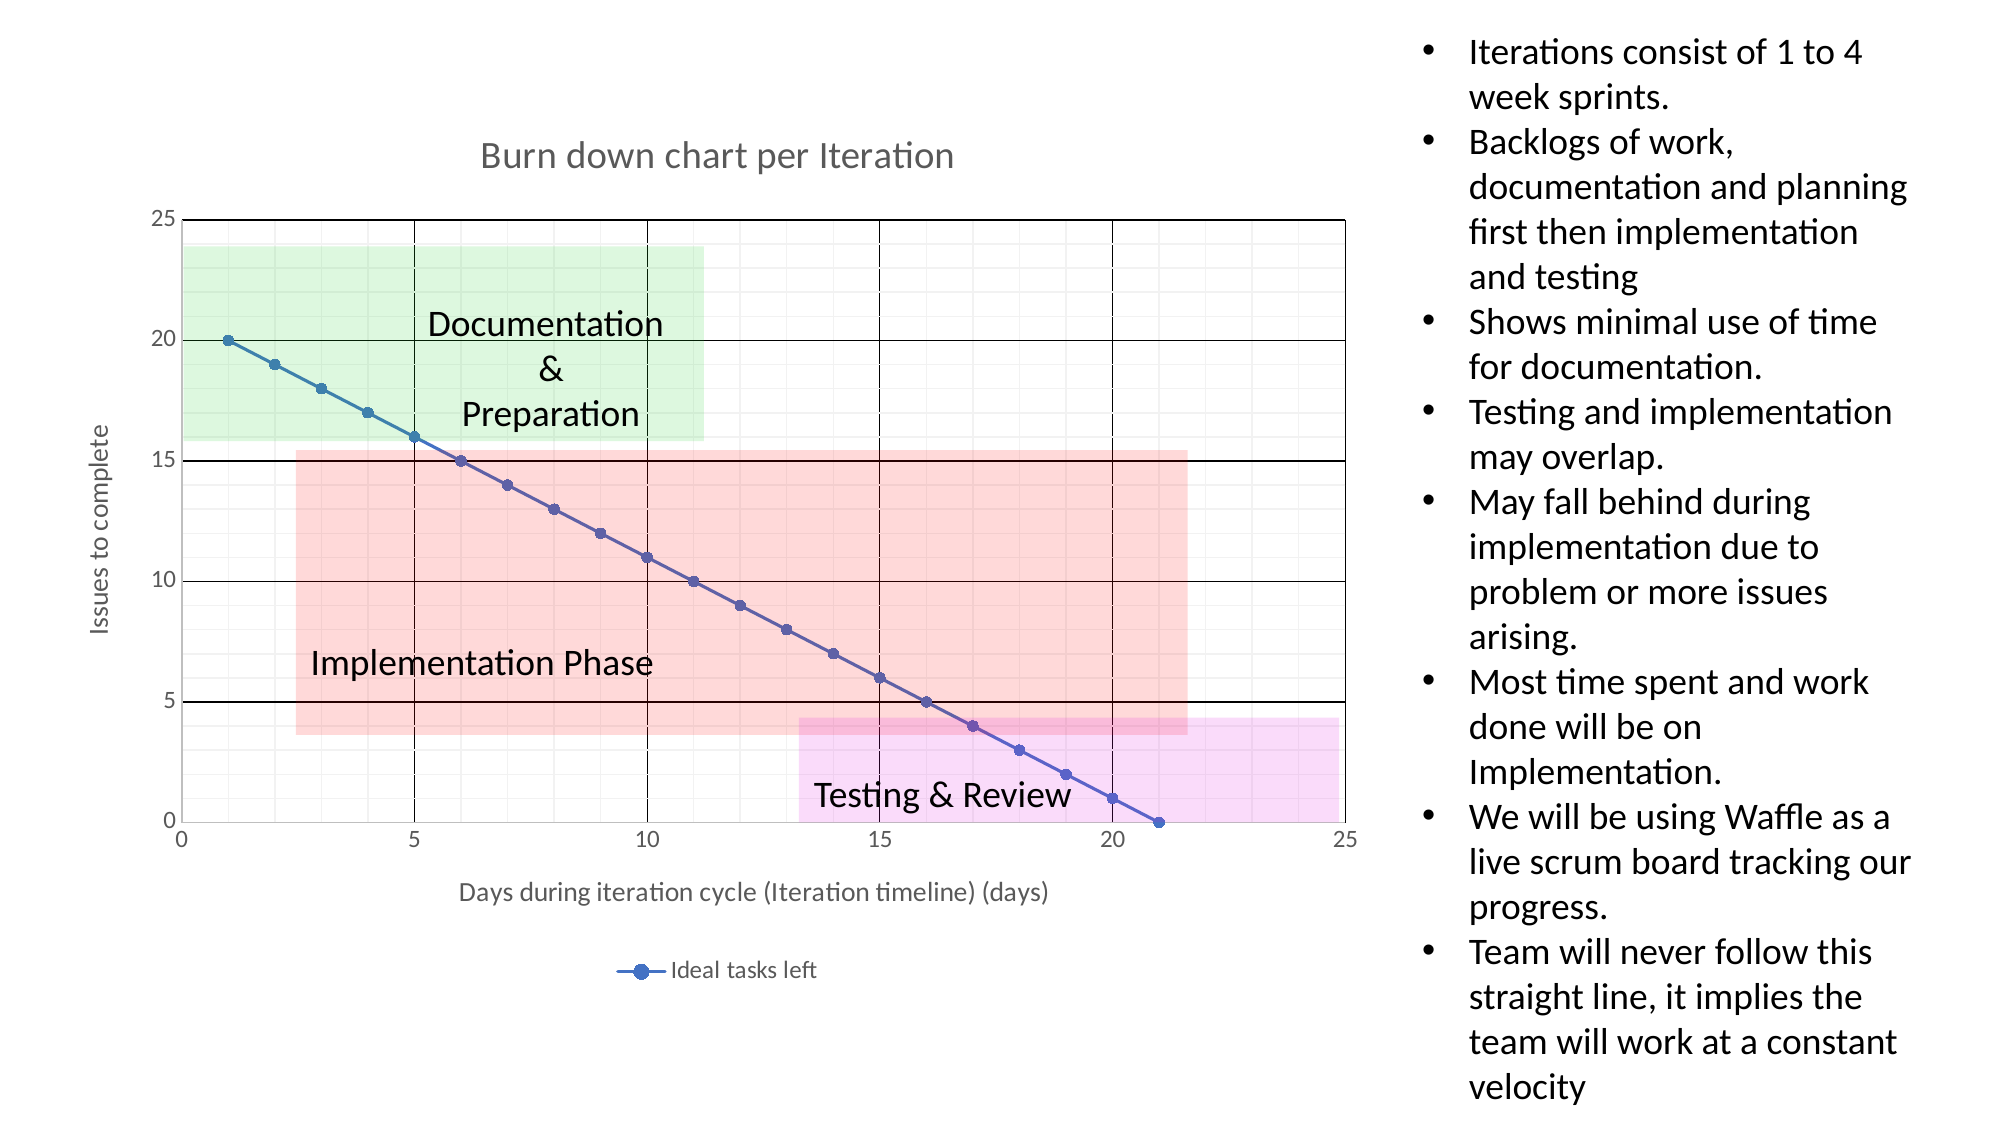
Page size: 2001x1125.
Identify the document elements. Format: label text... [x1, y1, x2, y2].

text_box Iterations consist of 1 to 4 week sprints. Backlogs of work, documentation and planning first then implementation and testing Shows minimal use of time for documentation. Testing and implementation may overlap. May fall behind during implementation due to problem or more issues arising. Most time spent and work done will be on Implementation. We will be using Waffle as a live scrum board tracking our progress. Team will never follow this straight line, it implies the team will work at a constant velocity [1407, 19, 1936, 1114]
chart [51, 101, 1385, 991]
